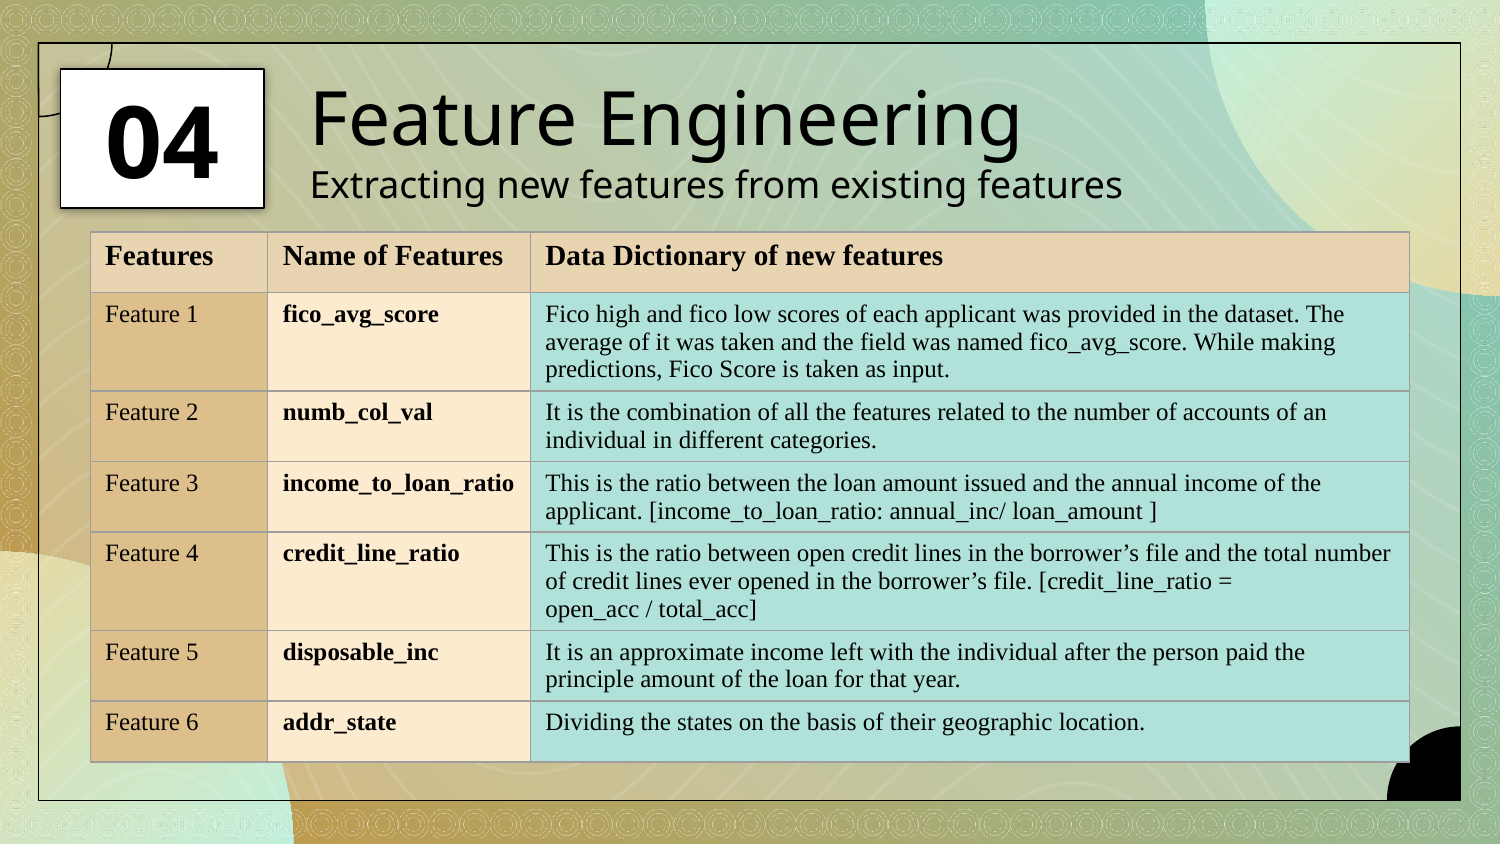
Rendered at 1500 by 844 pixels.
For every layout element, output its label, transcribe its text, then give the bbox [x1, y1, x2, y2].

table_cell Feature 2 [91, 392, 267, 461]
title 04 [60, 68, 265, 209]
table_header Name of Features [268, 233, 530, 292]
picture [0, 4, 1500, 839]
table_cell Feature 4 [91, 533, 267, 630]
table_cell Feature 1 [91, 293, 267, 390]
table_header Data Dictionary of new features [531, 233, 1409, 292]
title Feature Engineering Extracting new features from existing features [294, 68, 1274, 208]
table_cell Feature 5 [91, 631, 267, 700]
table_cell This is the ratio between the loan amount issued and the annual income of the applicant. [income_to_loan_ratio: annual_inc/ loan_amount ] [531, 462, 1409, 531]
table_cell It is an approximate income left with the individual after the person paid the principle amount of the loan for that year. [531, 631, 1409, 700]
table_cell Dividing the states on the basis of their geographic location. [531, 702, 1409, 761]
table_cell credit_line_ratio [268, 533, 530, 630]
table_header Features [91, 233, 267, 292]
table_cell Feature 3 [91, 462, 267, 531]
table_cell This is the ratio between open credit lines in the borrower’s file and the total number of credit lines ever opened in the borrower’s file. [credit_line_ratio = open_acc / total_acc] [531, 533, 1409, 630]
table_cell numb_col_val [268, 392, 530, 461]
table_cell Fico high and fico low scores of each applicant was provided in the dataset. The average of it was taken and the field was named fico_avg_score. While making predictions, Fico Score is taken as input. [531, 293, 1409, 390]
table_cell Feature 6 [91, 702, 267, 761]
table_cell fico_avg_score [268, 293, 530, 390]
table_cell addr_state [268, 702, 530, 761]
table_cell income_to_loan_ratio [268, 462, 530, 531]
table_cell disposable_inc [268, 631, 530, 700]
table_cell It is the combination of all the features related to the number of accounts of an individual in different categories. [531, 392, 1409, 461]
